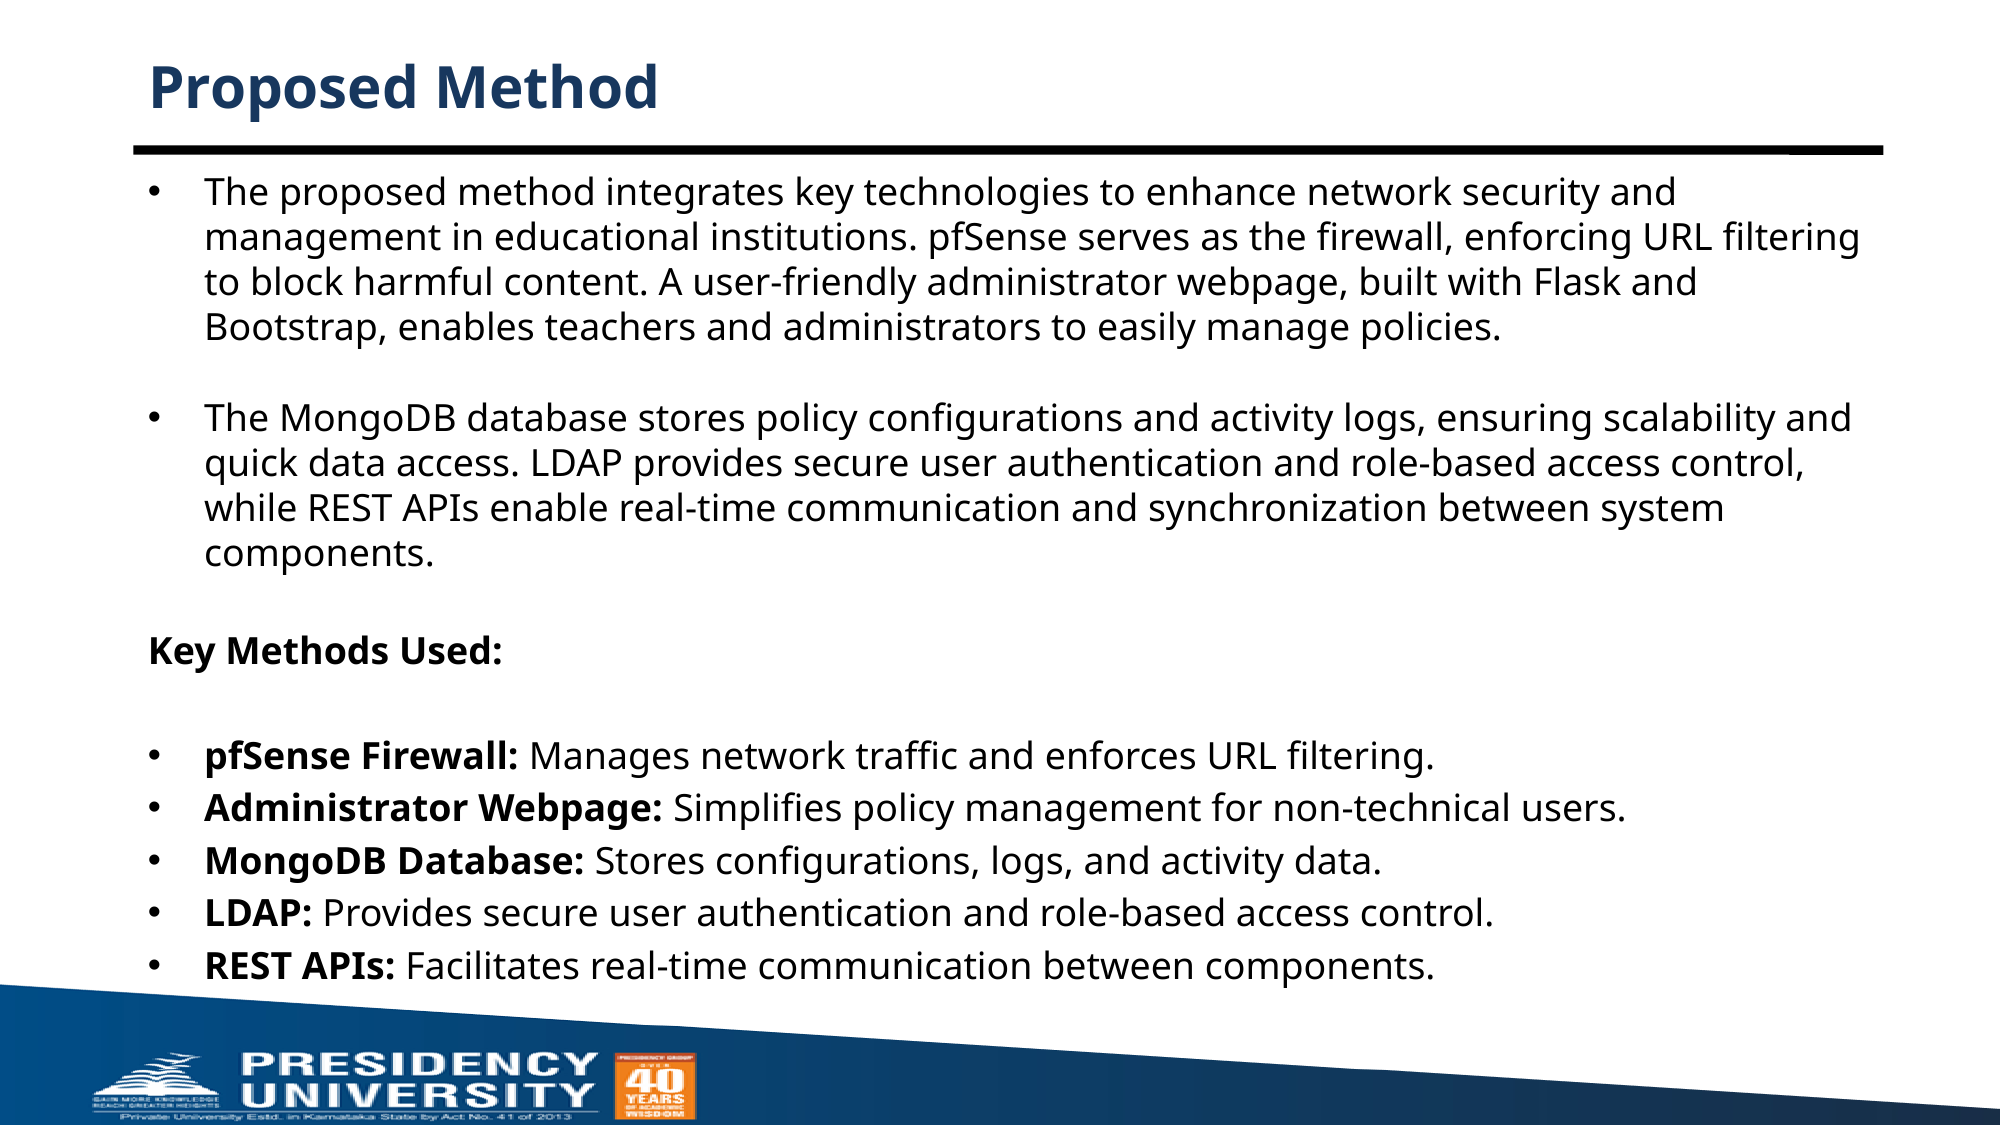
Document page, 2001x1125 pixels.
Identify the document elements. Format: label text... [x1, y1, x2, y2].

picture [0, 982, 2000, 1125]
list The proposed method integrates key technologies to enhance network security and management in educational institutions. pfSense serves as the firewall, enforcing URL filtering to block harmful content. A user-friendly administrator webpage, built with Flask and Bootstrap, enables teachers and administrators to easily manage policies. The MongoDB database stores policy configurations and activity logs, ensuring scalability and quick data access. LDAP provides secure user authentication and role-based access control, while REST APIs enable real-time communication and synchronization between system components. Key Methods Used: pfSense Firewall: Manages network traffic and enforces URL filtering. Administrator Webpage: Simplifies policy management for non-technical users. MongoDB Database: Stores configurations, logs, and activity data. LDAP: Provides secure user authentication and role-based access control. REST APIs: Facilitates real-time communication between components. [132, 160, 1883, 1040]
title Proposed Method [133, 45, 1884, 125]
